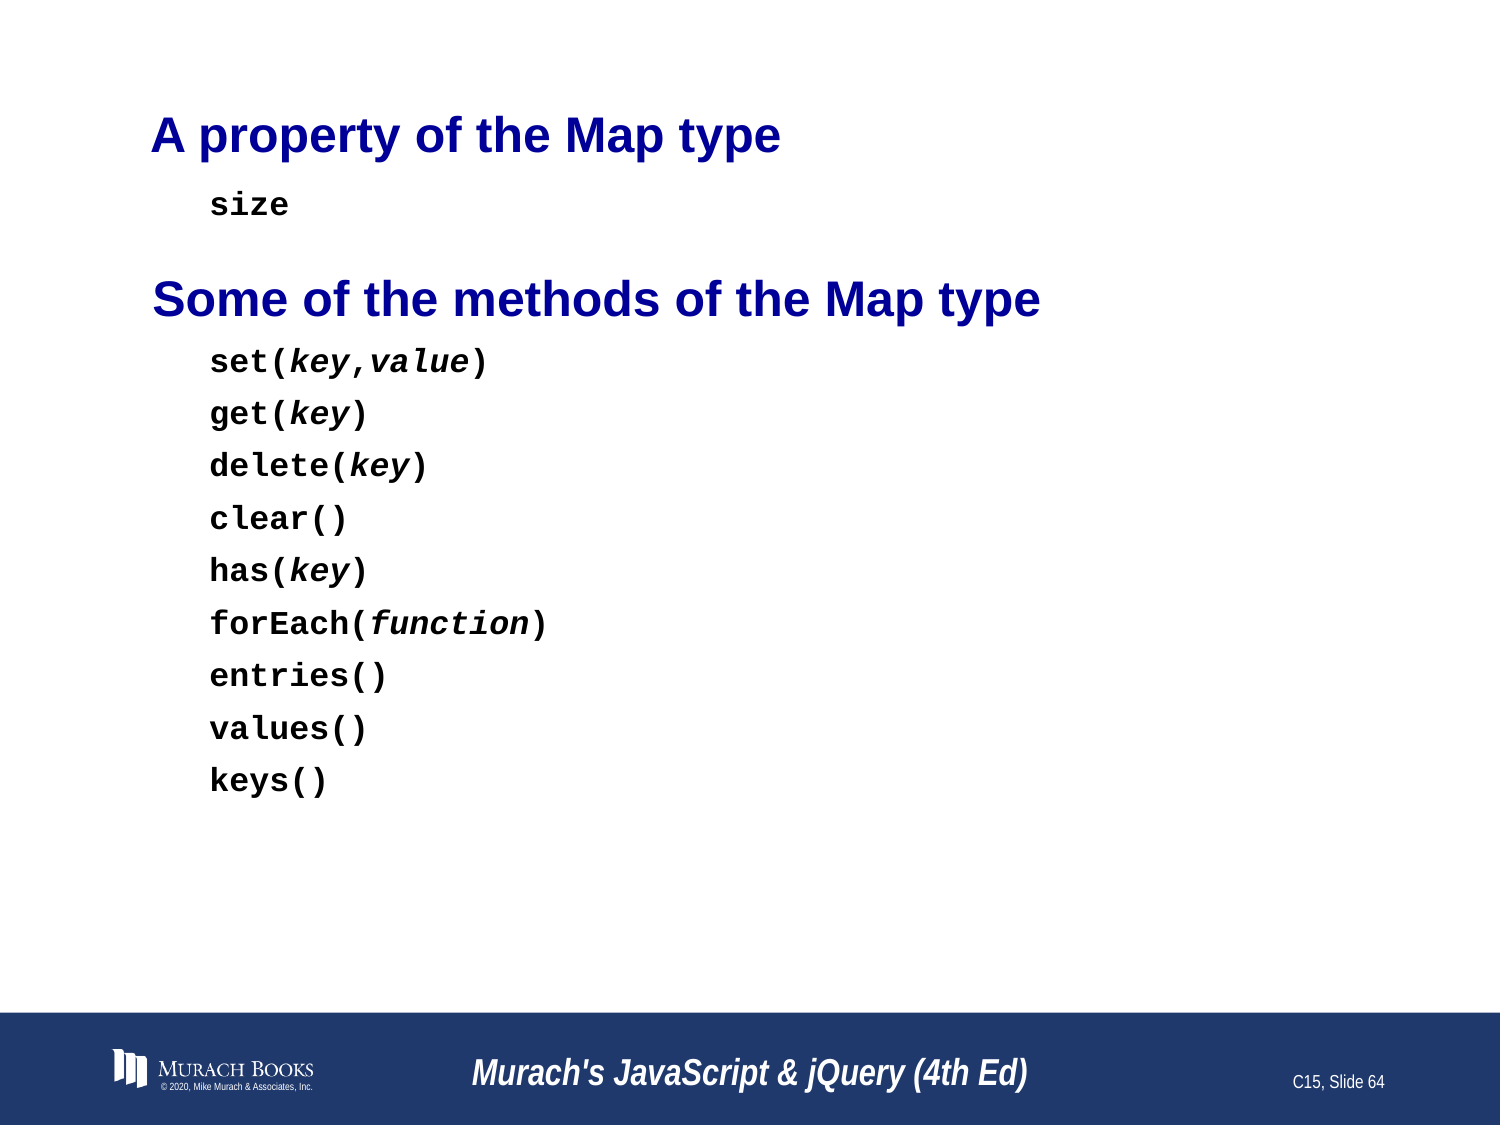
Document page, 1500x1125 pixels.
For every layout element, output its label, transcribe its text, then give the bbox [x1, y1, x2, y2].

title A property of the Map type [150, 102, 1350, 164]
list size Some of the methods of the Map type set(key,value) get(key) delete(key) clear() has(key) forEach(function) entries() values() keys() [137, 174, 1350, 975]
slide_number Murach's JavaScript & jQuery (4th Ed) [463, 1025, 1050, 1100]
footer © 2020, Mike Murach & Associates, Inc. [12, 1025, 463, 1100]
slide_number C15, Slide 64 [1087, 1025, 1400, 1100]
